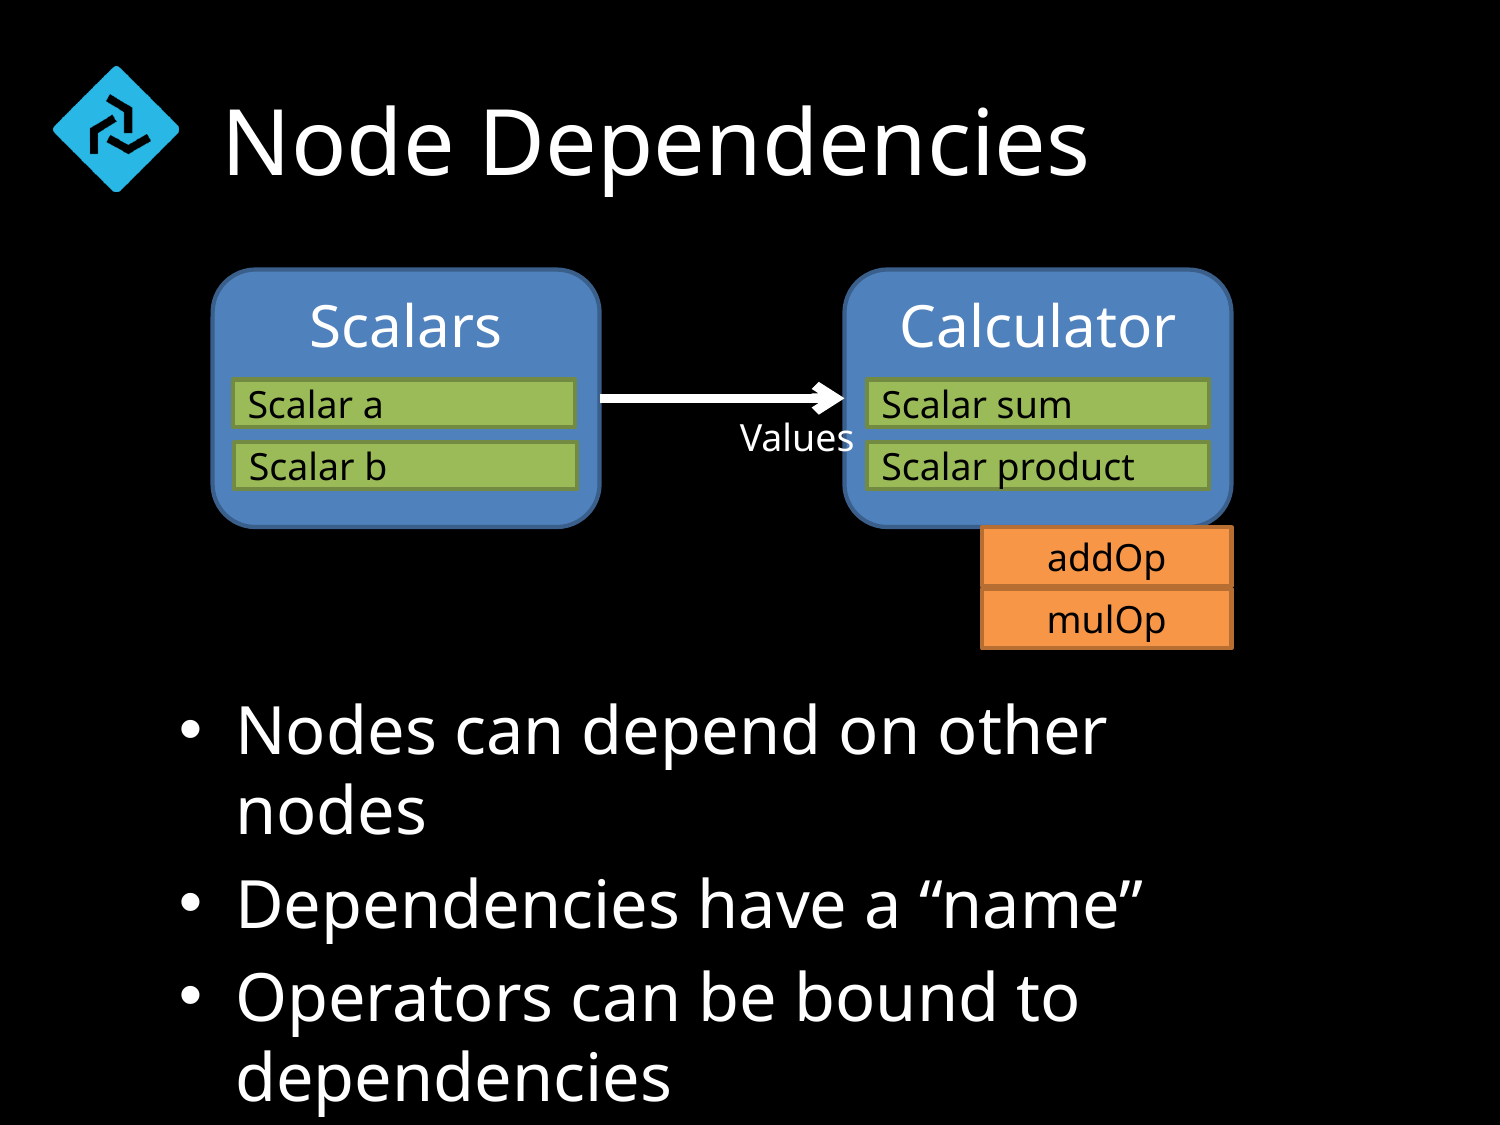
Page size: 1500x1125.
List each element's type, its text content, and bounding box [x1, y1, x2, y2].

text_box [212, 269, 600, 528]
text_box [844, 269, 1232, 528]
text_box mulOp [980, 588, 1234, 650]
text_box addOp [980, 533, 1234, 588]
title Node Dependencies [206, 45, 1425, 233]
list Nodes can depend on other nodes Dependencies have a “name” Operators can be bound to dependencies Each node can be sliced [163, 680, 1287, 1071]
text_box Values [725, 407, 839, 466]
picture [53, 66, 179, 192]
